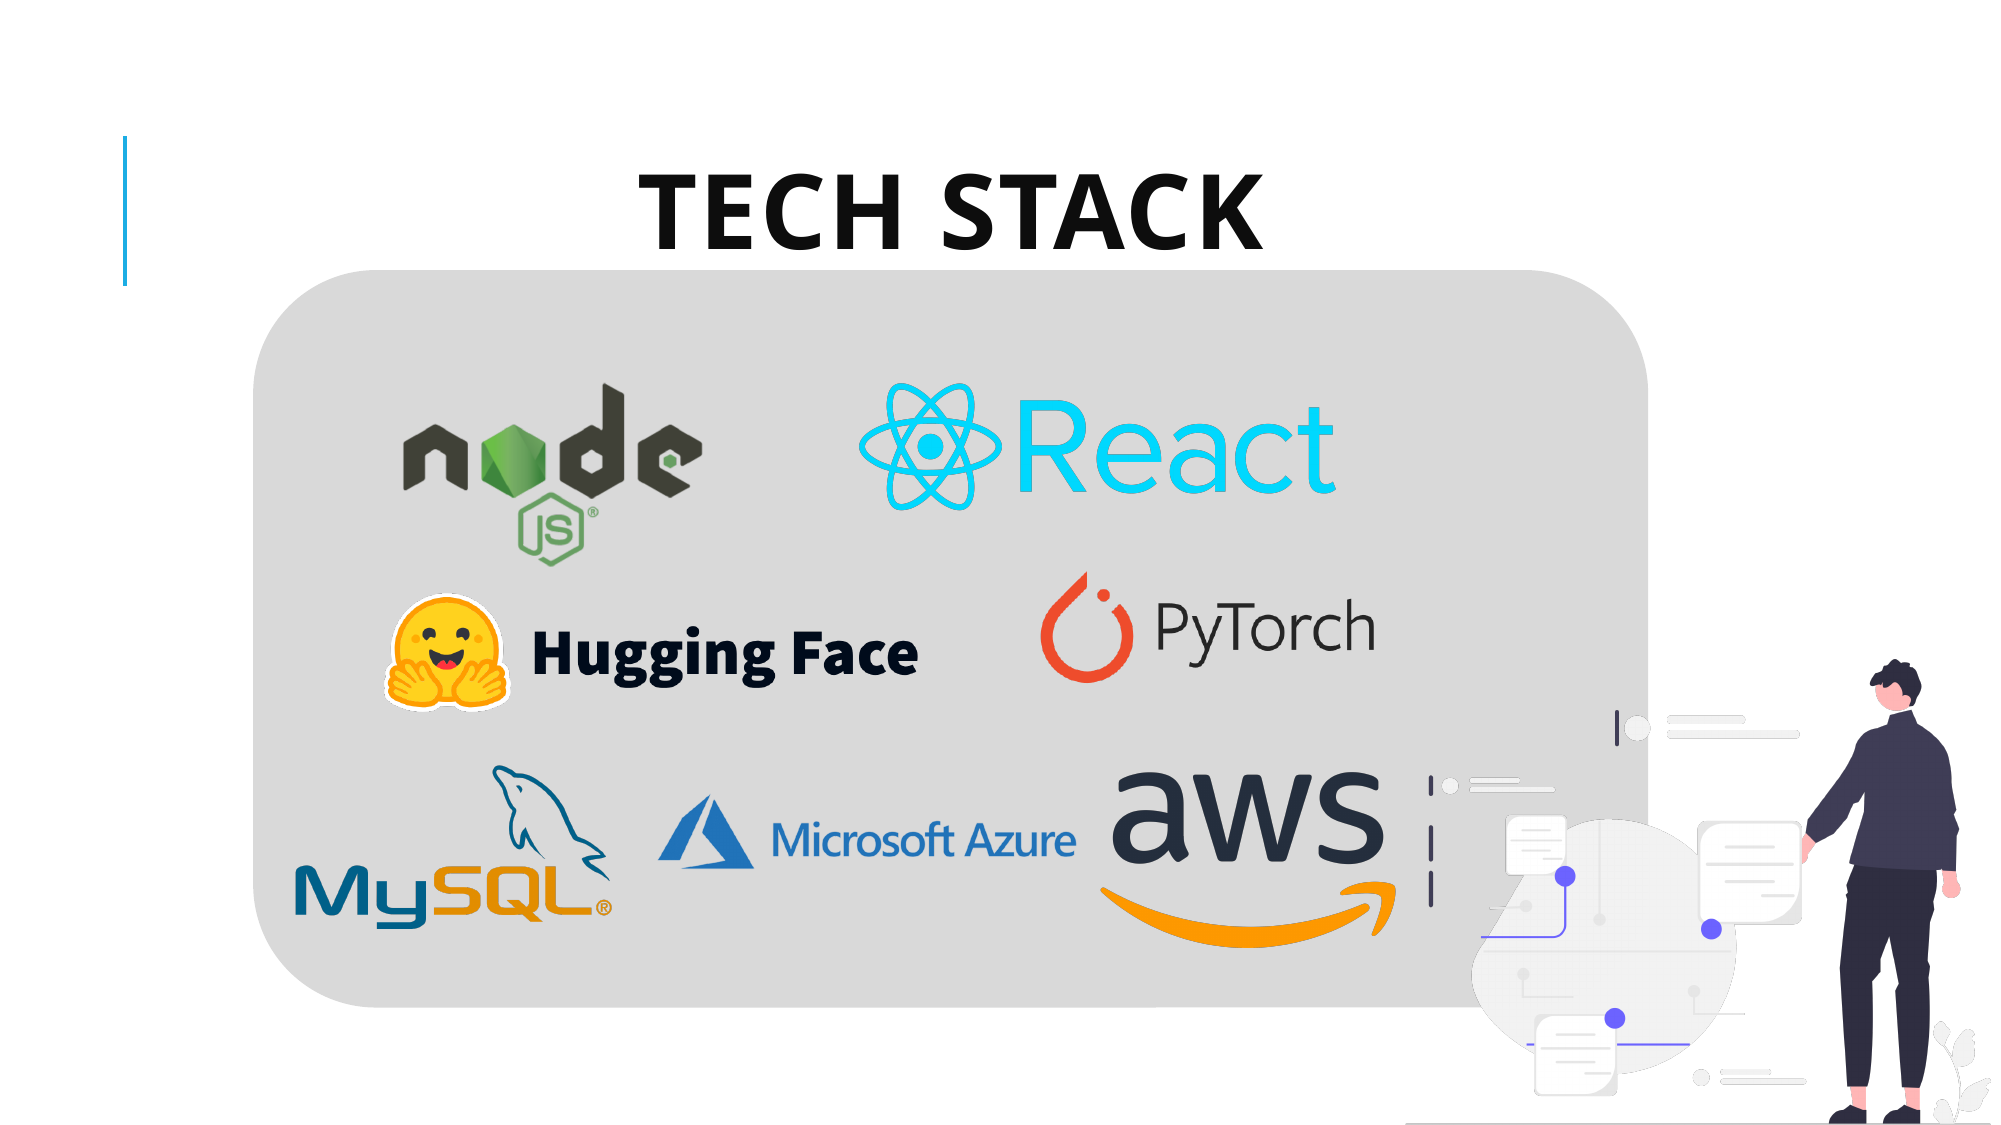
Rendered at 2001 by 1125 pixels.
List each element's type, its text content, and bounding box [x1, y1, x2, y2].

picture [295, 764, 612, 929]
picture [348, 269, 1397, 958]
picture [1405, 659, 1991, 1125]
picture [1099, 771, 1397, 950]
title Tech Stack [153, 138, 1748, 300]
text_box [764, 300, 1650, 655]
text_box [251, 300, 1398, 1009]
